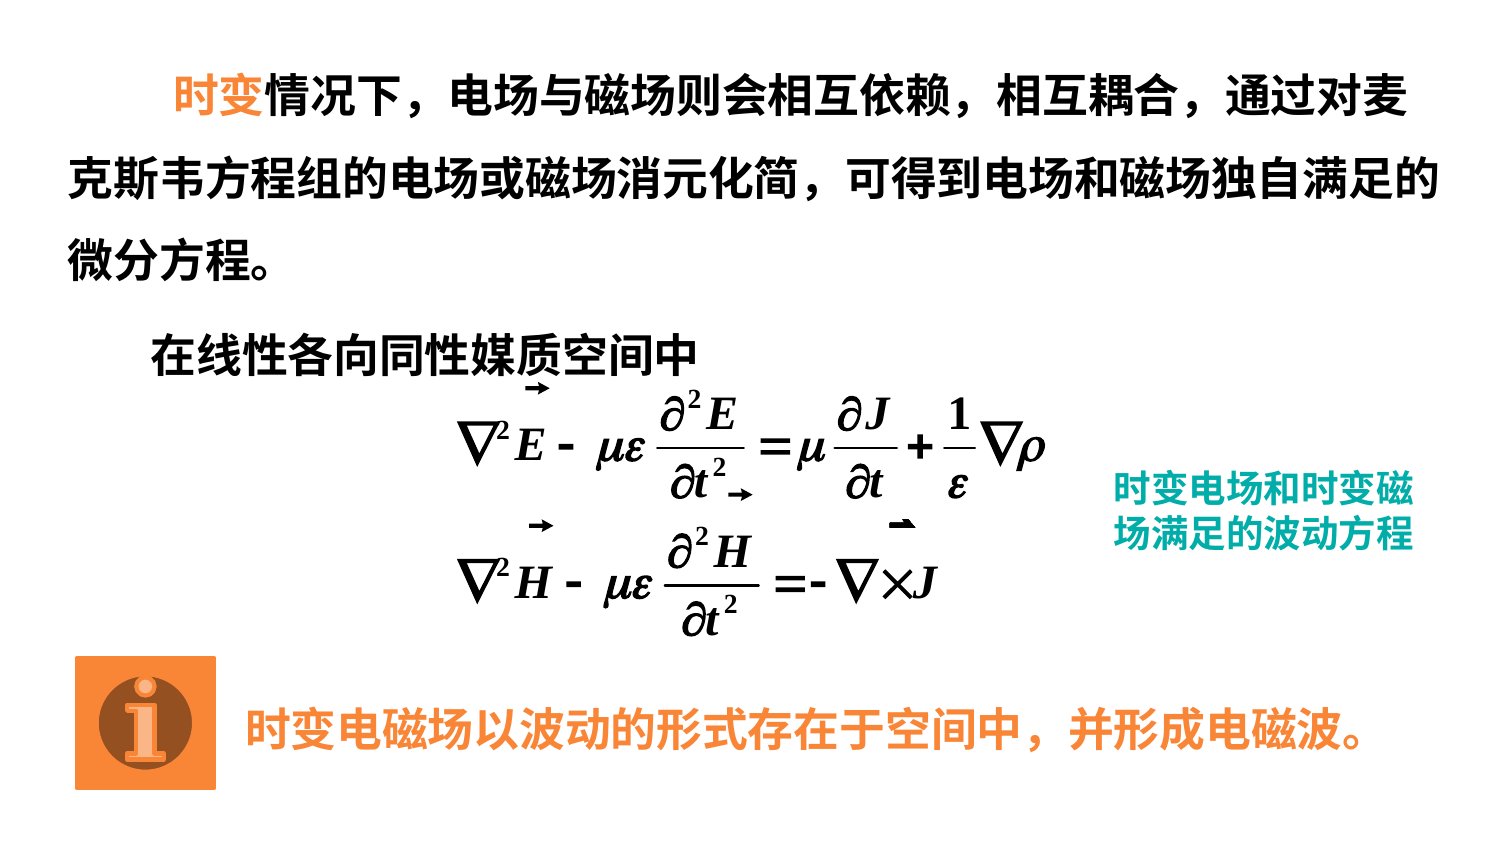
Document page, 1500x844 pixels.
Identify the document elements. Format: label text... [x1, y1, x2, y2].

text_box 时变情况下，电场与磁场则会相互依赖，相互耦合，通过对麦克斯韦方程组的电场或磁场消元化简，可得到电场和磁场独自满足的微分方程。 [53, 32, 1459, 295]
text_box 时变电场和时变磁场满足的波动方程 [1092, 457, 1436, 563]
text_box 在线性各向同性媒质空间中 [135, 291, 725, 389]
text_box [452, 374, 1058, 647]
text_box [76, 657, 1424, 789]
